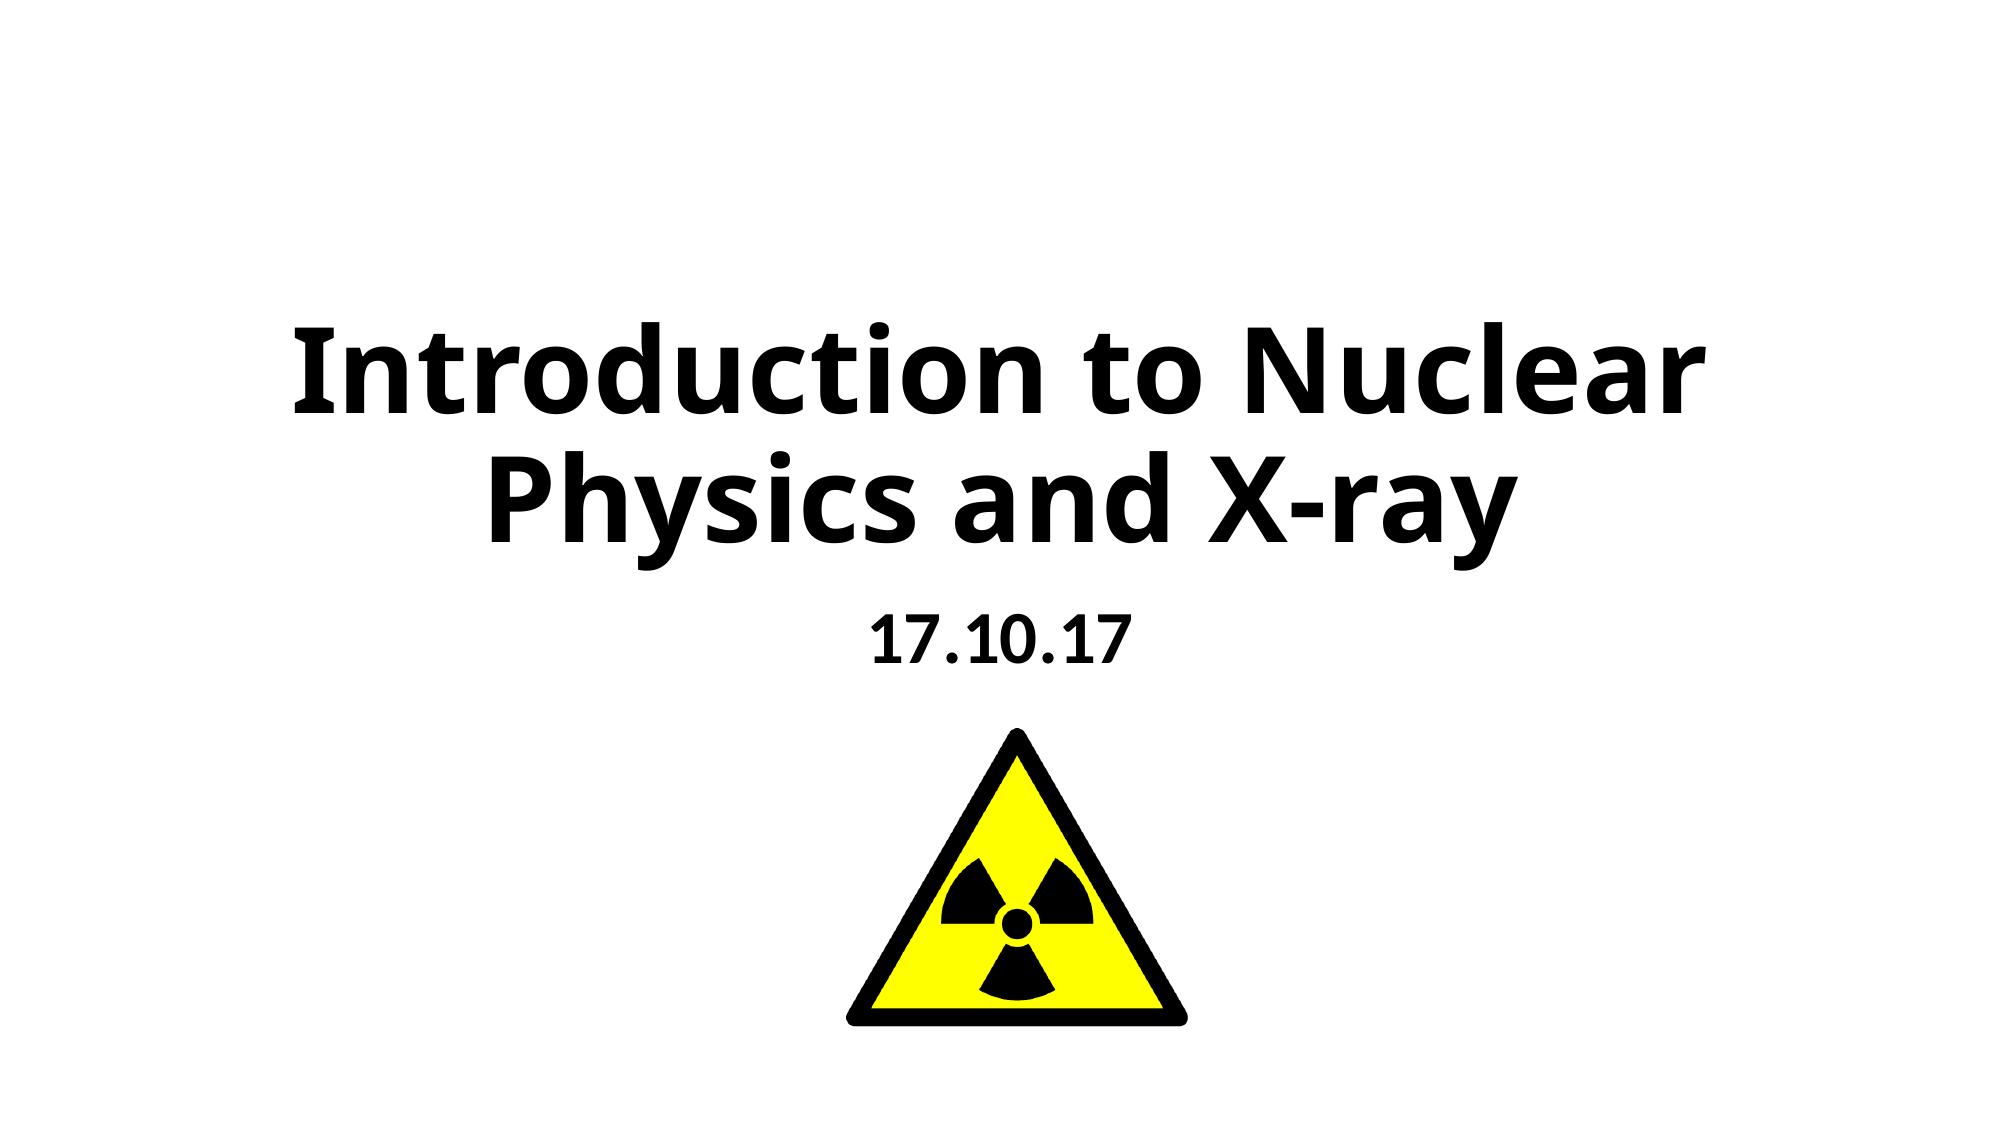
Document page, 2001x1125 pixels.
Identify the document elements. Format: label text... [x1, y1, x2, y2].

picture [846, 728, 1188, 1027]
title Introduction to Nuclear Physics and X-ray [249, 184, 1750, 576]
subtitle 17.10.17 [249, 590, 1750, 863]
